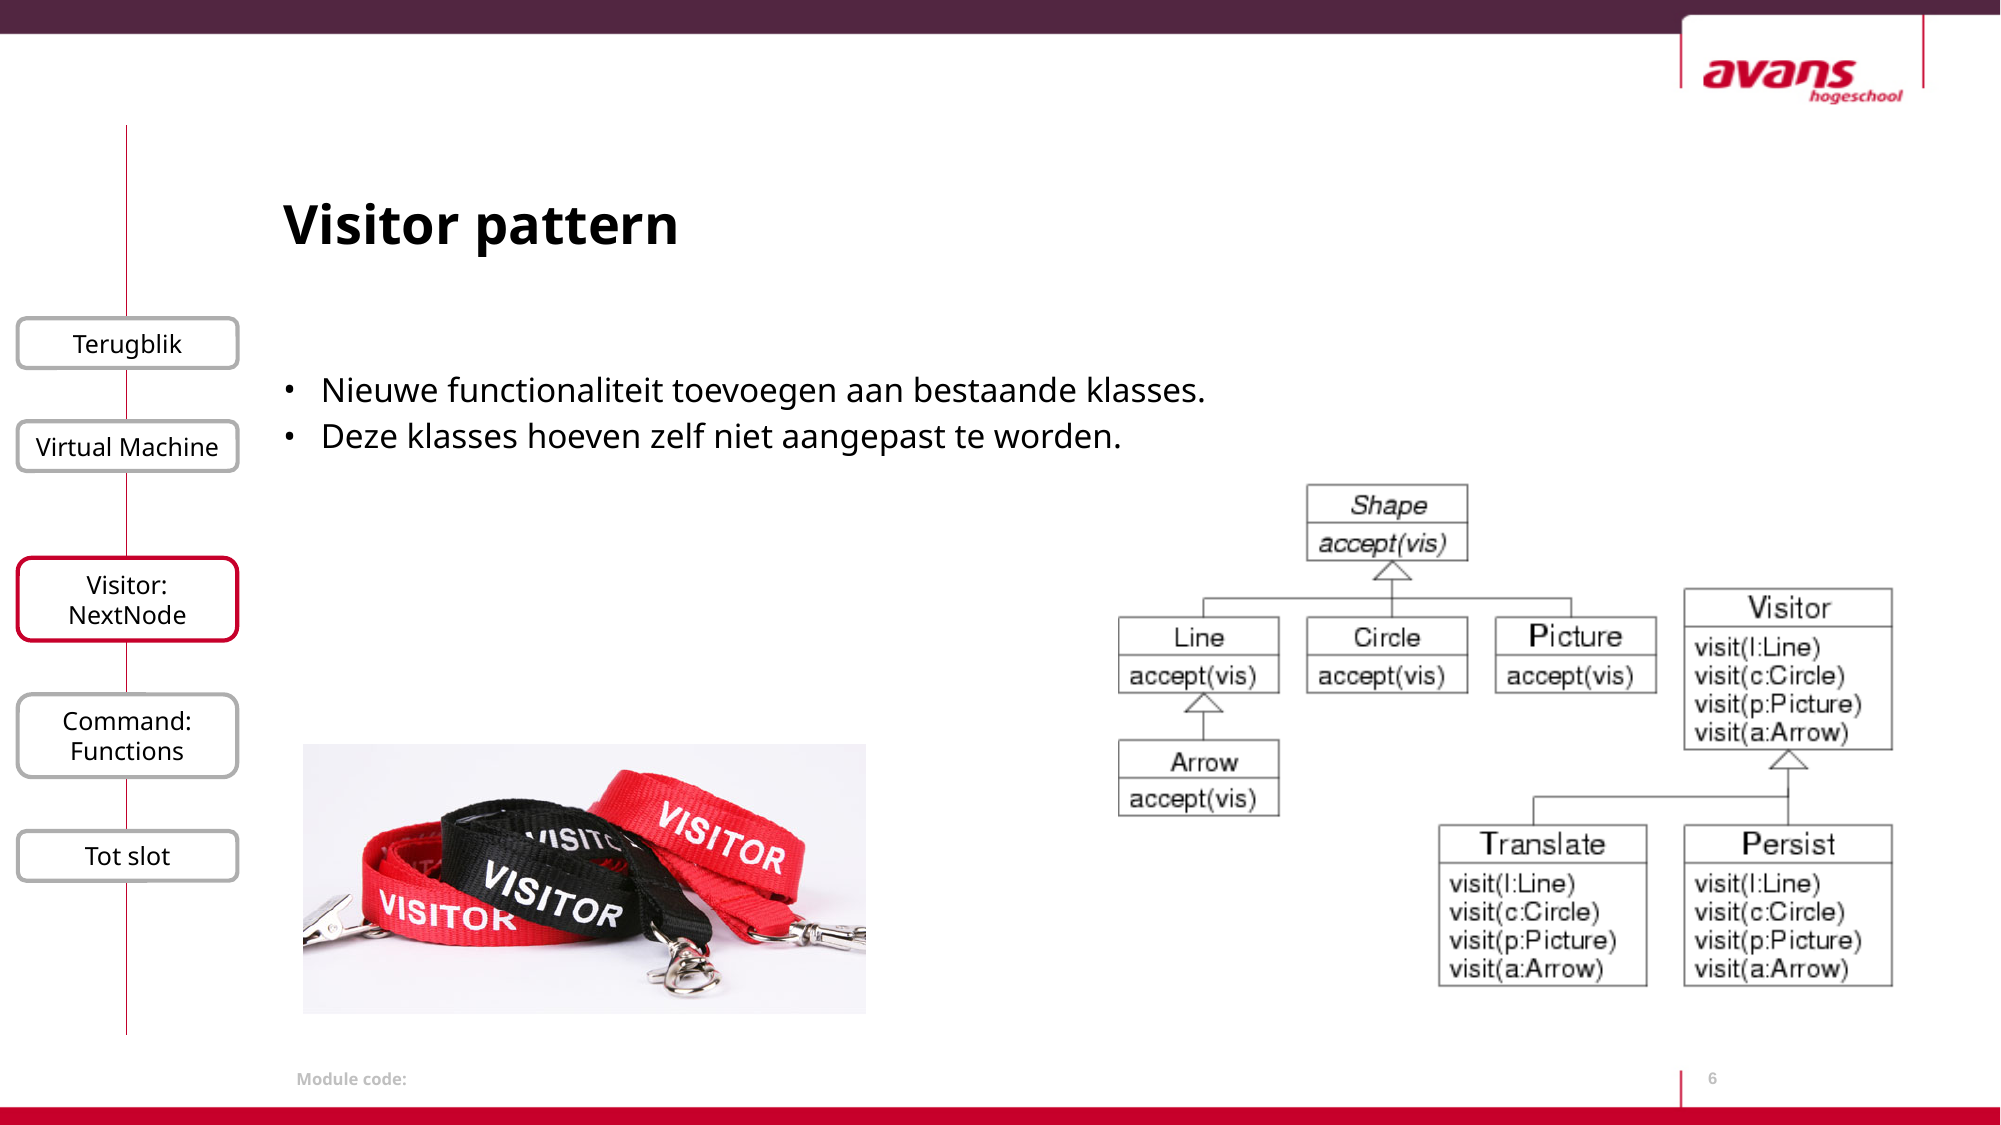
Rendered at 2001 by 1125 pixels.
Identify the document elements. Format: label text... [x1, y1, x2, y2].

text_box Visitor: NextNode [15, 555, 121, 643]
text_box Tot slot [130, 828, 240, 883]
text_box Virtual Machine [130, 419, 240, 473]
text_box Terugblik [15, 316, 121, 371]
picture [0, 0, 2001, 1125]
text_box Tot slot [15, 828, 121, 883]
text_box Visitor: NextNode [130, 555, 240, 643]
text_box Virtual Machine [15, 419, 121, 474]
text_box Command: Functions [15, 692, 121, 780]
text_box Command: Functions [130, 692, 240, 780]
list Nieuwe functionaliteit toevoegen aan bestaande klasses. Deze klasses hoeven zelf niet aangepast te worden. [268, 360, 1752, 964]
text_box Terugblik [130, 316, 240, 370]
title Visitor pattern [268, 182, 1752, 329]
slide_number 6 [1692, 1060, 1893, 1103]
